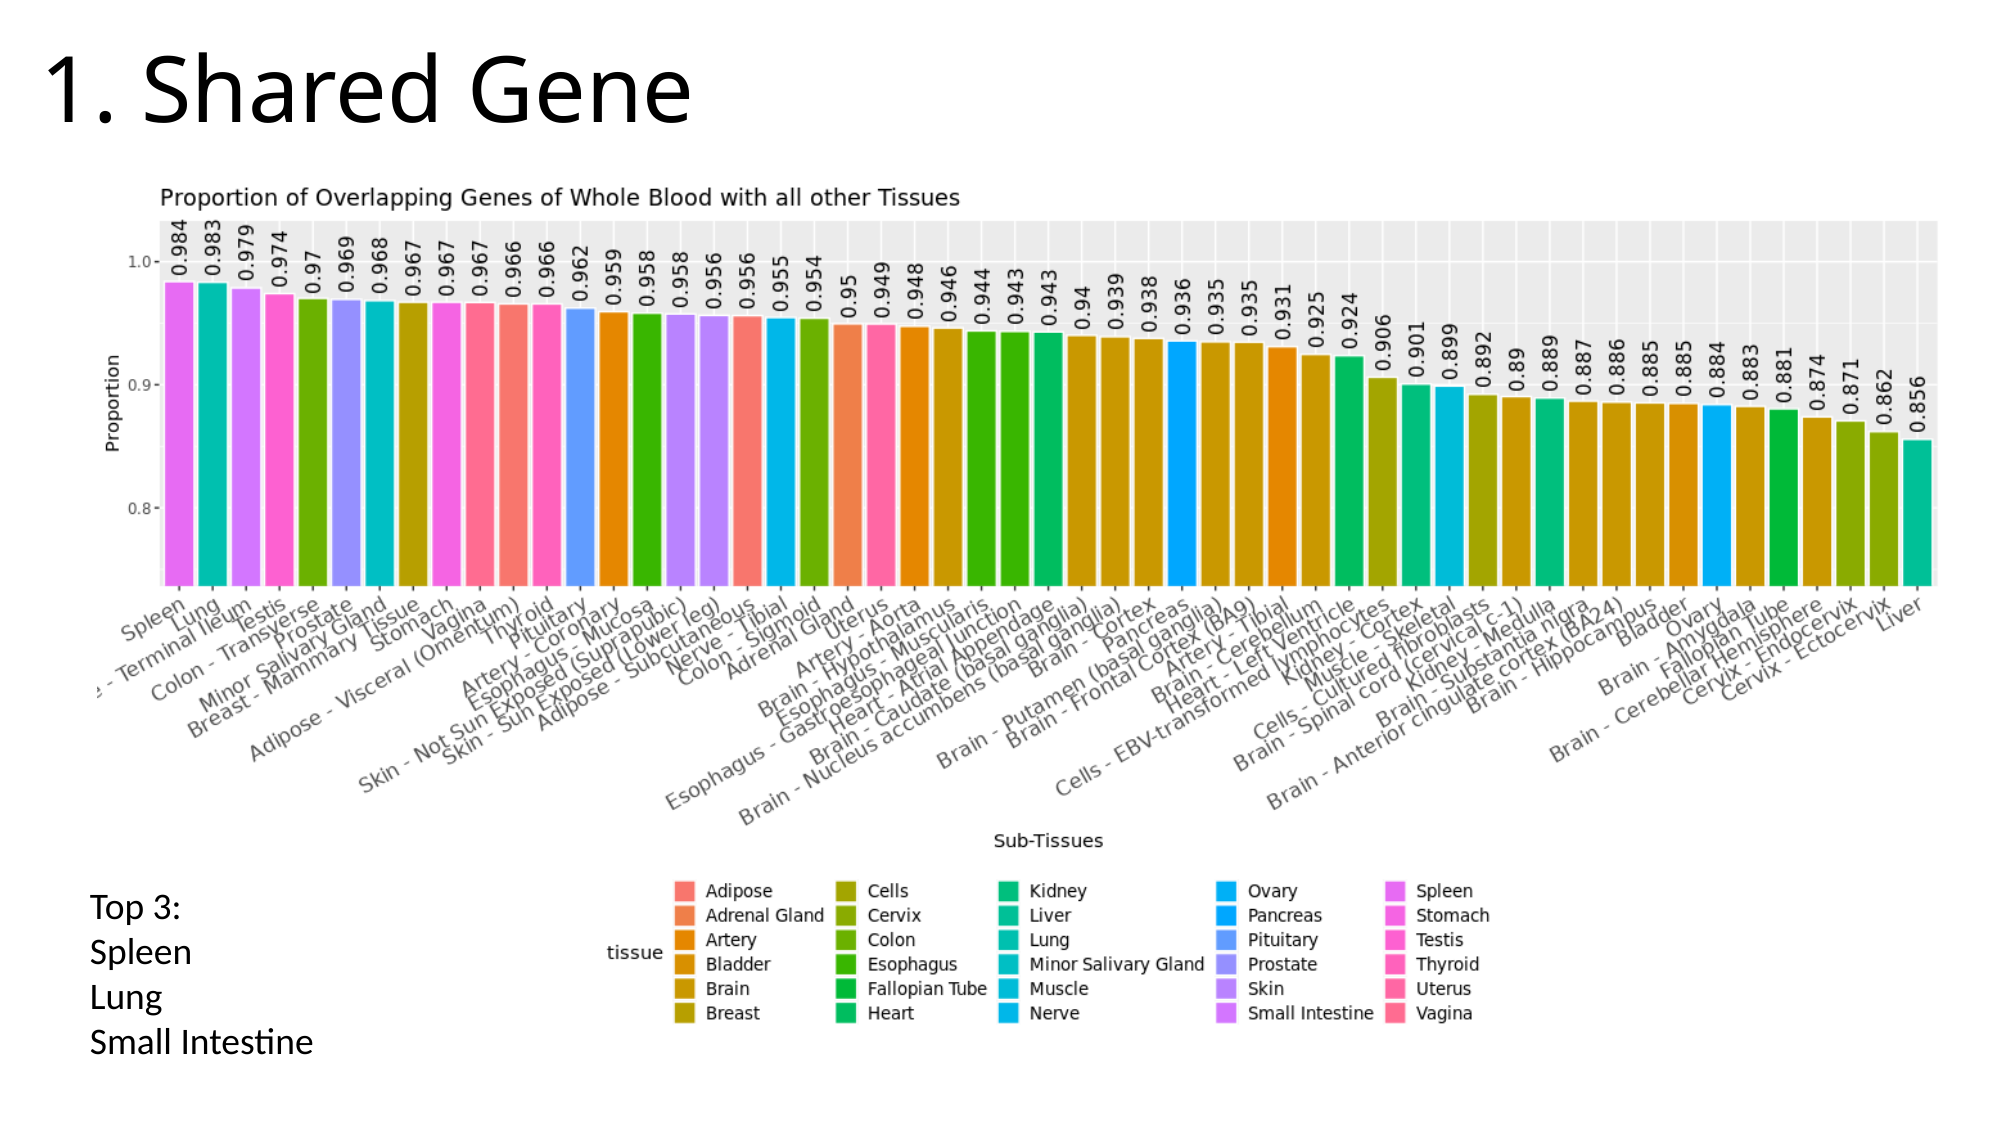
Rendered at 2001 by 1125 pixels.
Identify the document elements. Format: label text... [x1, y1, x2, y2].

title 1. Shared Gene [25, 15, 1153, 170]
picture [97, 180, 1947, 1044]
text_box Top 3: Spleen Lung Small Intestine [75, 874, 329, 1070]
